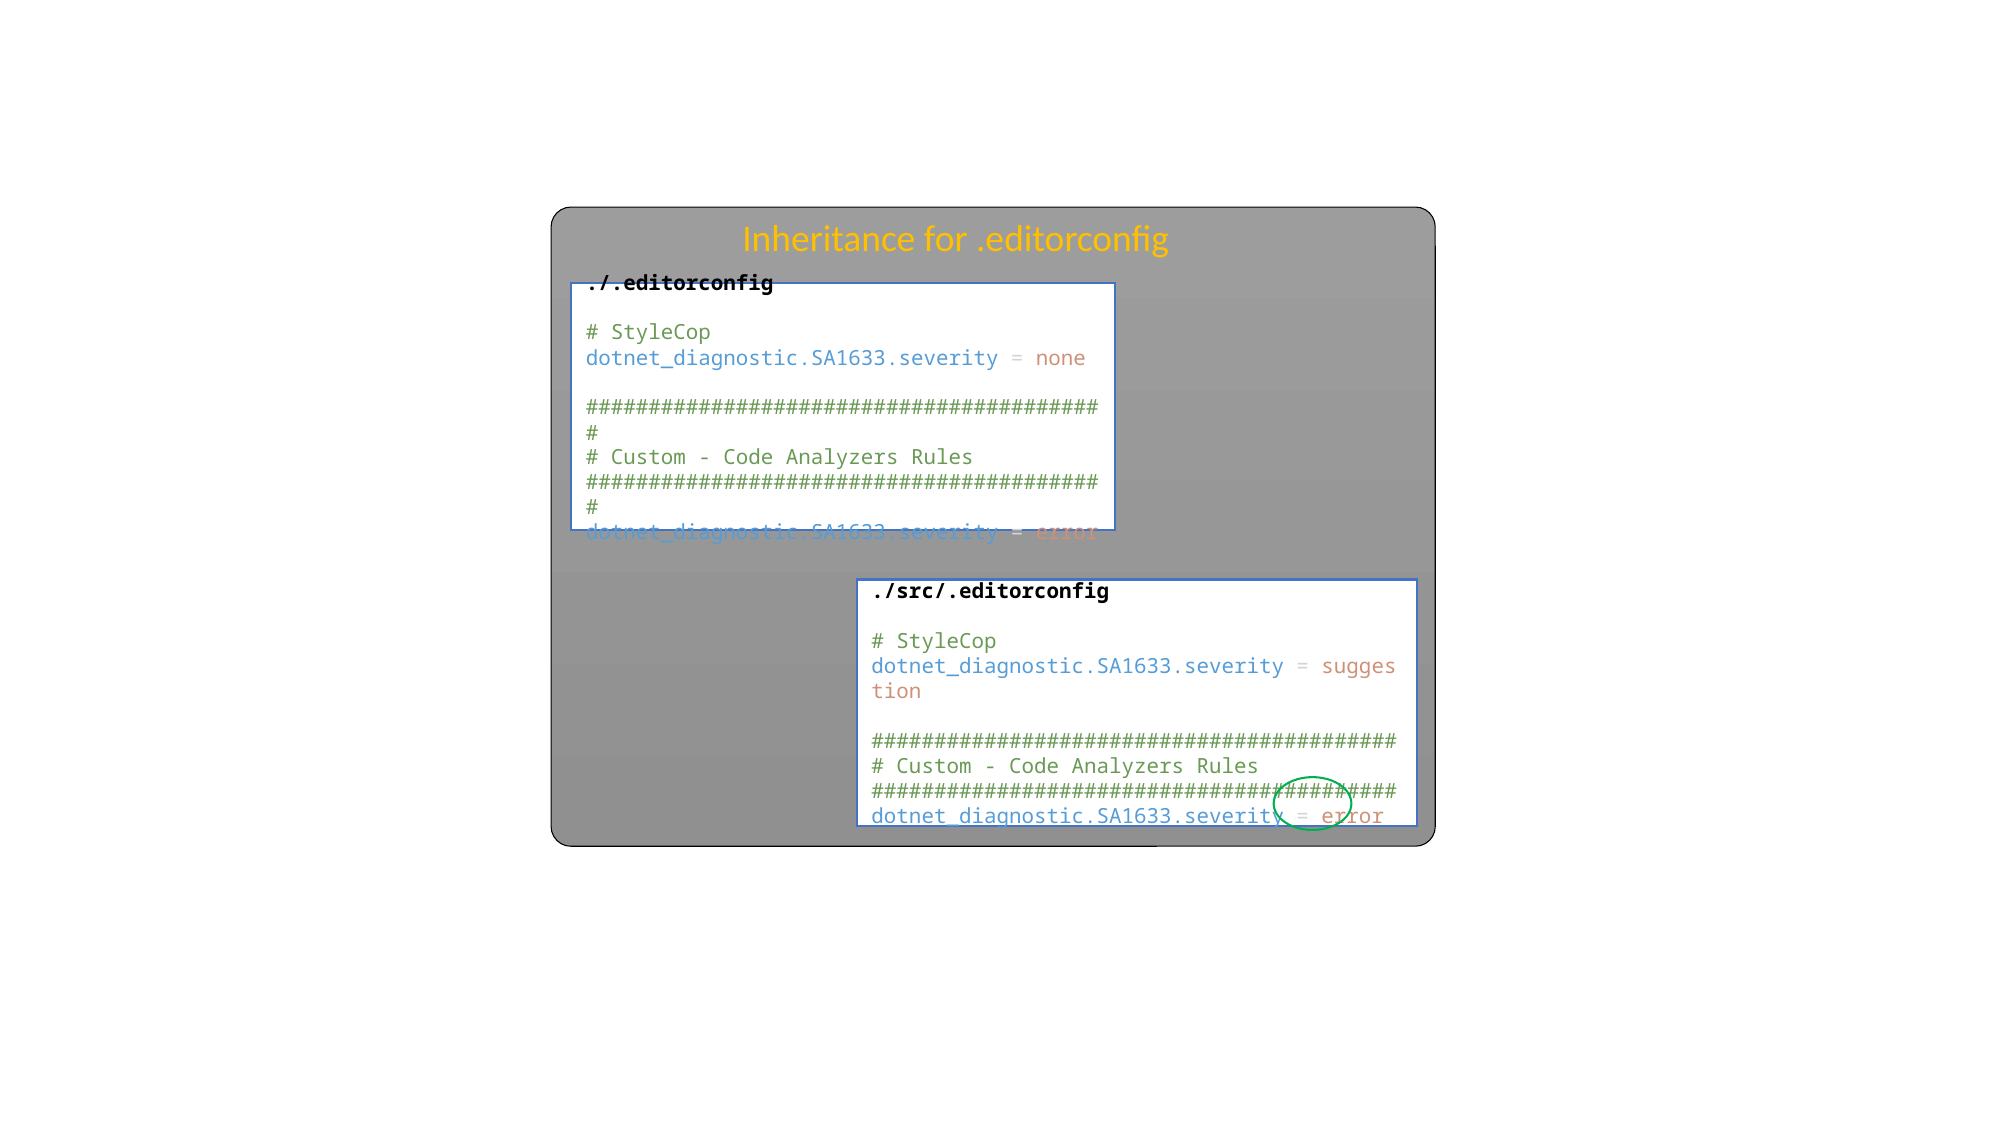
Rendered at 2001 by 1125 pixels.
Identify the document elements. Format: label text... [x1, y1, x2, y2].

text_box [1272, 776, 1353, 831]
text_box [550, 206, 1436, 847]
text_box Inheritance for .editorconfig [727, 207, 1185, 267]
text_box ./.editorconfig # StyleCop dotnet_diagnostic.SA1633.severity = none ########################################## # Custom - Code Analyzers Rules ########################################## dotnet_diagnostic.SA1633.severity = error [570, 282, 1116, 531]
text_box ./src/.editorconfig # StyleCop dotnet_diagnostic.SA1633.severity = suggestion ########################################## # Custom - Code Analyzers Rules ########################################## dotnet_diagnostic.SA1633.severity = error [856, 578, 1418, 827]
